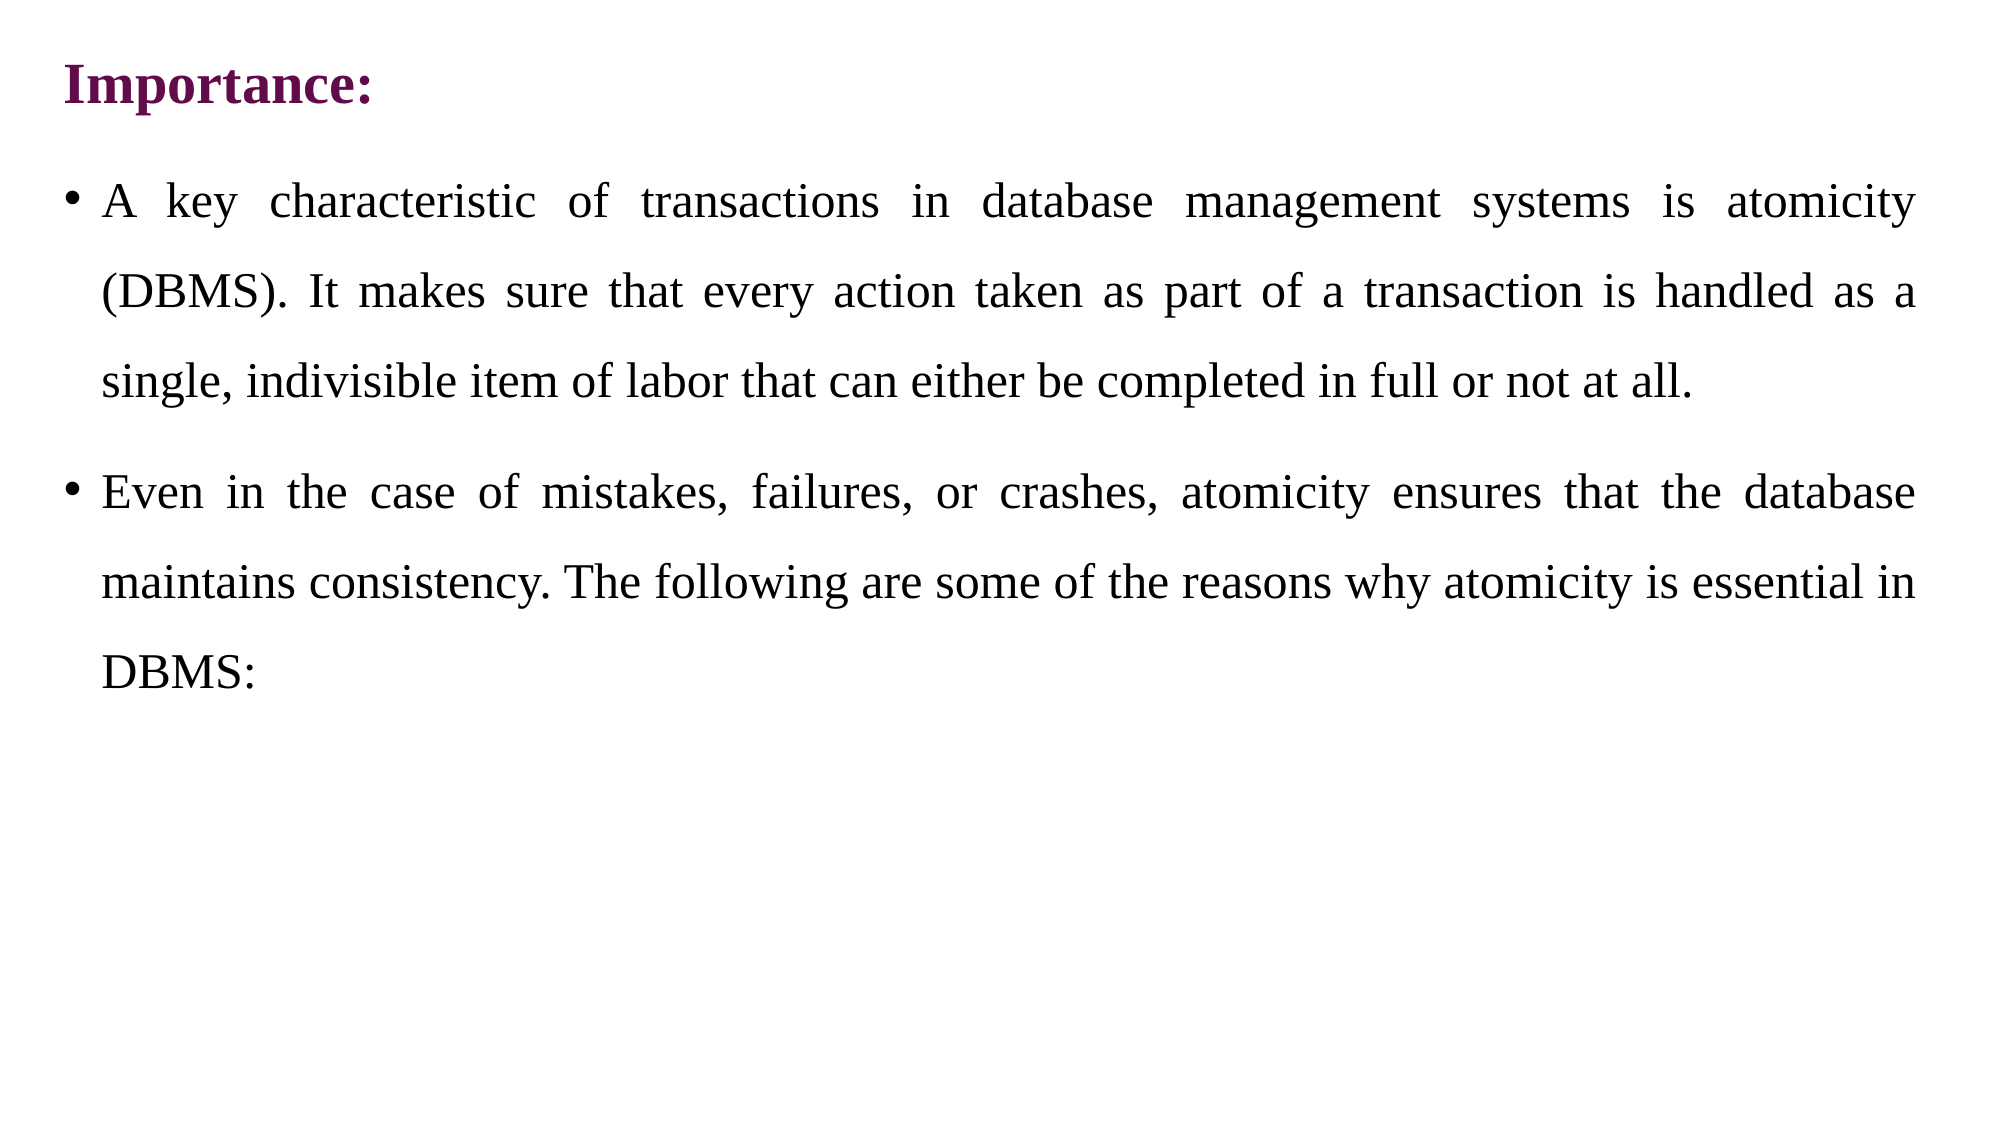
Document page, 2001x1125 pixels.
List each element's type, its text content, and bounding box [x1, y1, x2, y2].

list Importance: A key characteristic of transactions in database management systems is atomicity (DBMS). It makes sure that every action taken as part of a transaction is handled as a single, indivisible item of labor that can either be completed in full or not at all. Even in the case of mistakes, failures, or crashes, atomicity ensures that the database maintains consistency. The following are some of the reasons why atomicity is essential in DBMS: [48, 45, 1934, 1072]
